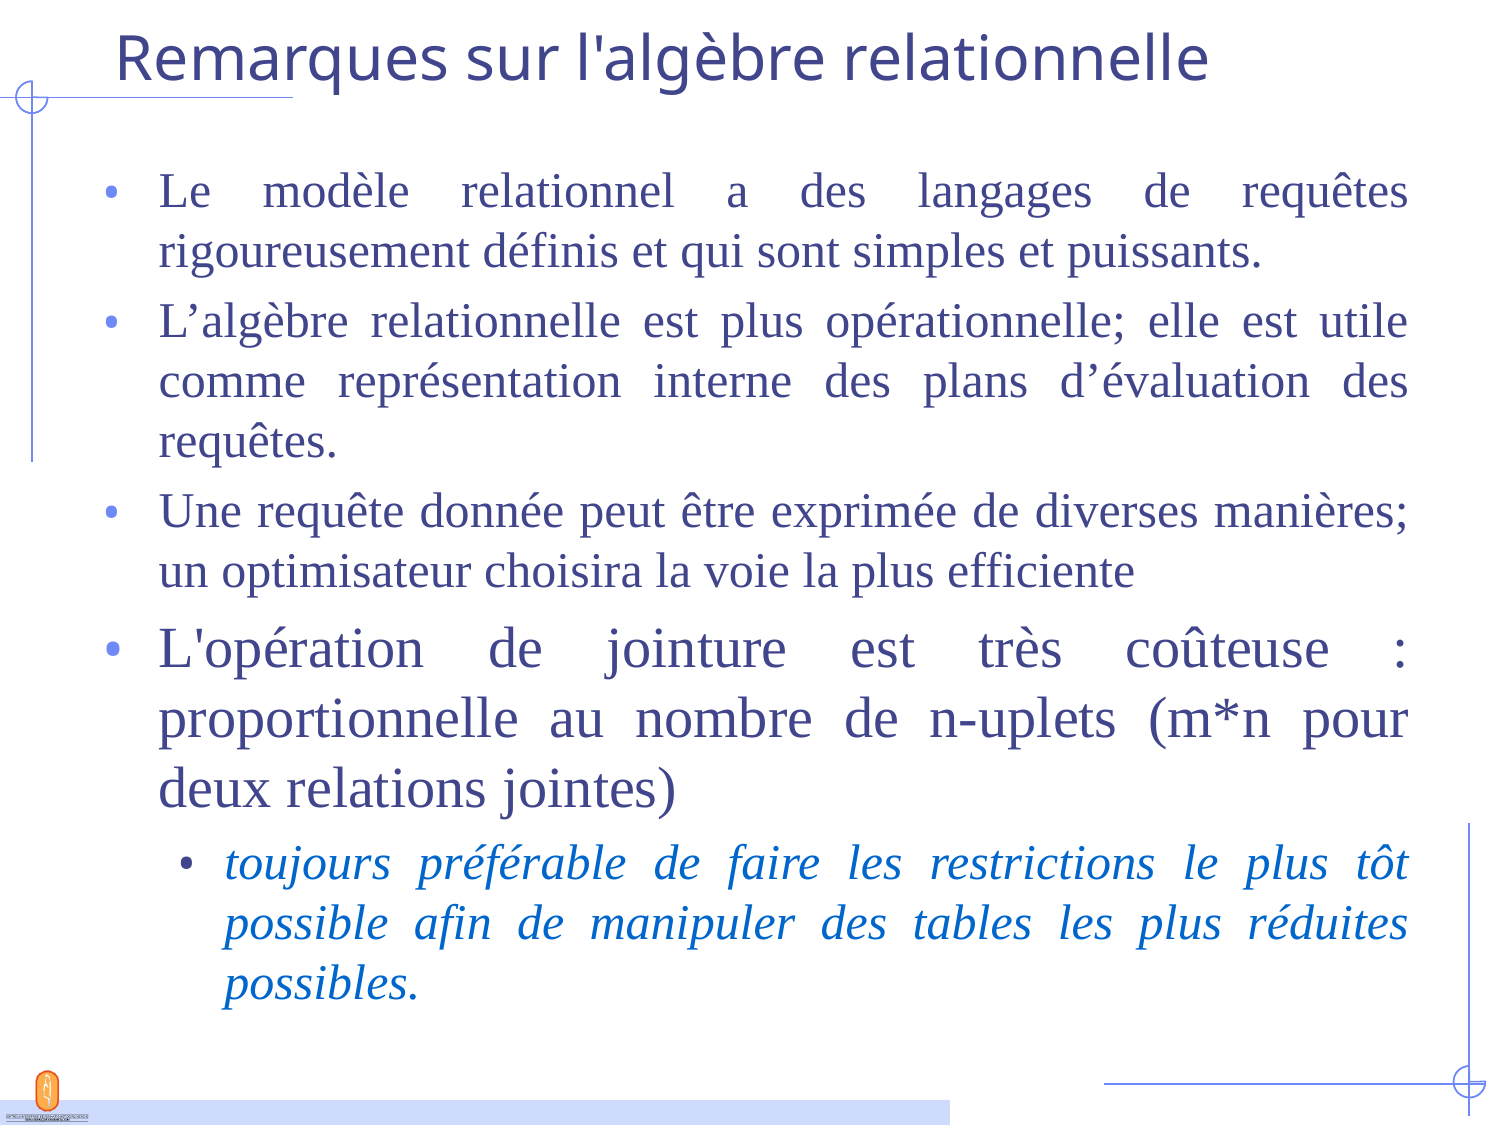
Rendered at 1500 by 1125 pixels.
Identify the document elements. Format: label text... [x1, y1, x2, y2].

title Remarques sur l'algèbre relationnelle [99, 0, 1463, 101]
picture [0, 1066, 95, 1125]
list Le modèle relationnel a des langages de requêtes rigoureusement définis et qui sont simples et puissants. L’algèbre relationnelle est plus opérationnelle; elle est utile comme représentation interne des plans d’évaluation des requêtes. Une requête donnée peut être exprimée de diverses manières; un optimisateur choisira la voie la plus efficiente L'opération de jointure est très coûteuse : proportionnelle au nombre de n-uplets (m*n pour deux relations jointes) toujours préférable de faire les restrictions le plus tôt possible afin de manipuler des tables les plus réduites possibles. [87, 149, 1425, 1053]
